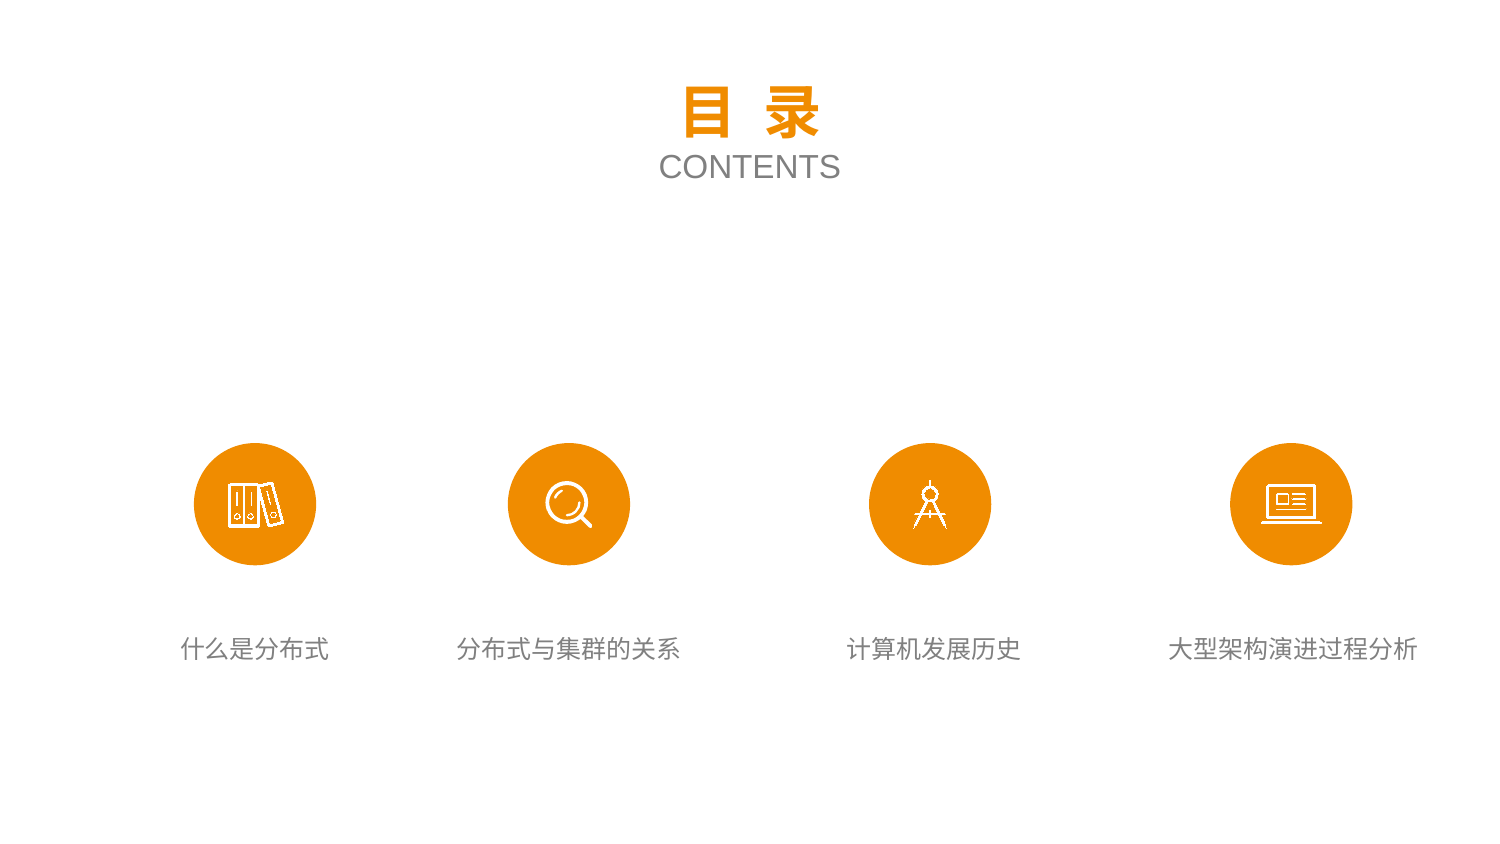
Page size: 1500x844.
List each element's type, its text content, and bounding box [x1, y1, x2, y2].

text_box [1232, 445, 1351, 564]
text_box 计算机发展历史 [831, 625, 1037, 671]
text_box 目 录 CONTENTS [628, 67, 872, 192]
text_box 大型架构演进过程分析 [1153, 625, 1434, 671]
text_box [871, 445, 990, 564]
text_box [195, 445, 315, 564]
text_box 什么是分布式 [161, 625, 349, 671]
text_box 分布式与集群的关系 [441, 625, 697, 671]
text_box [509, 445, 628, 564]
